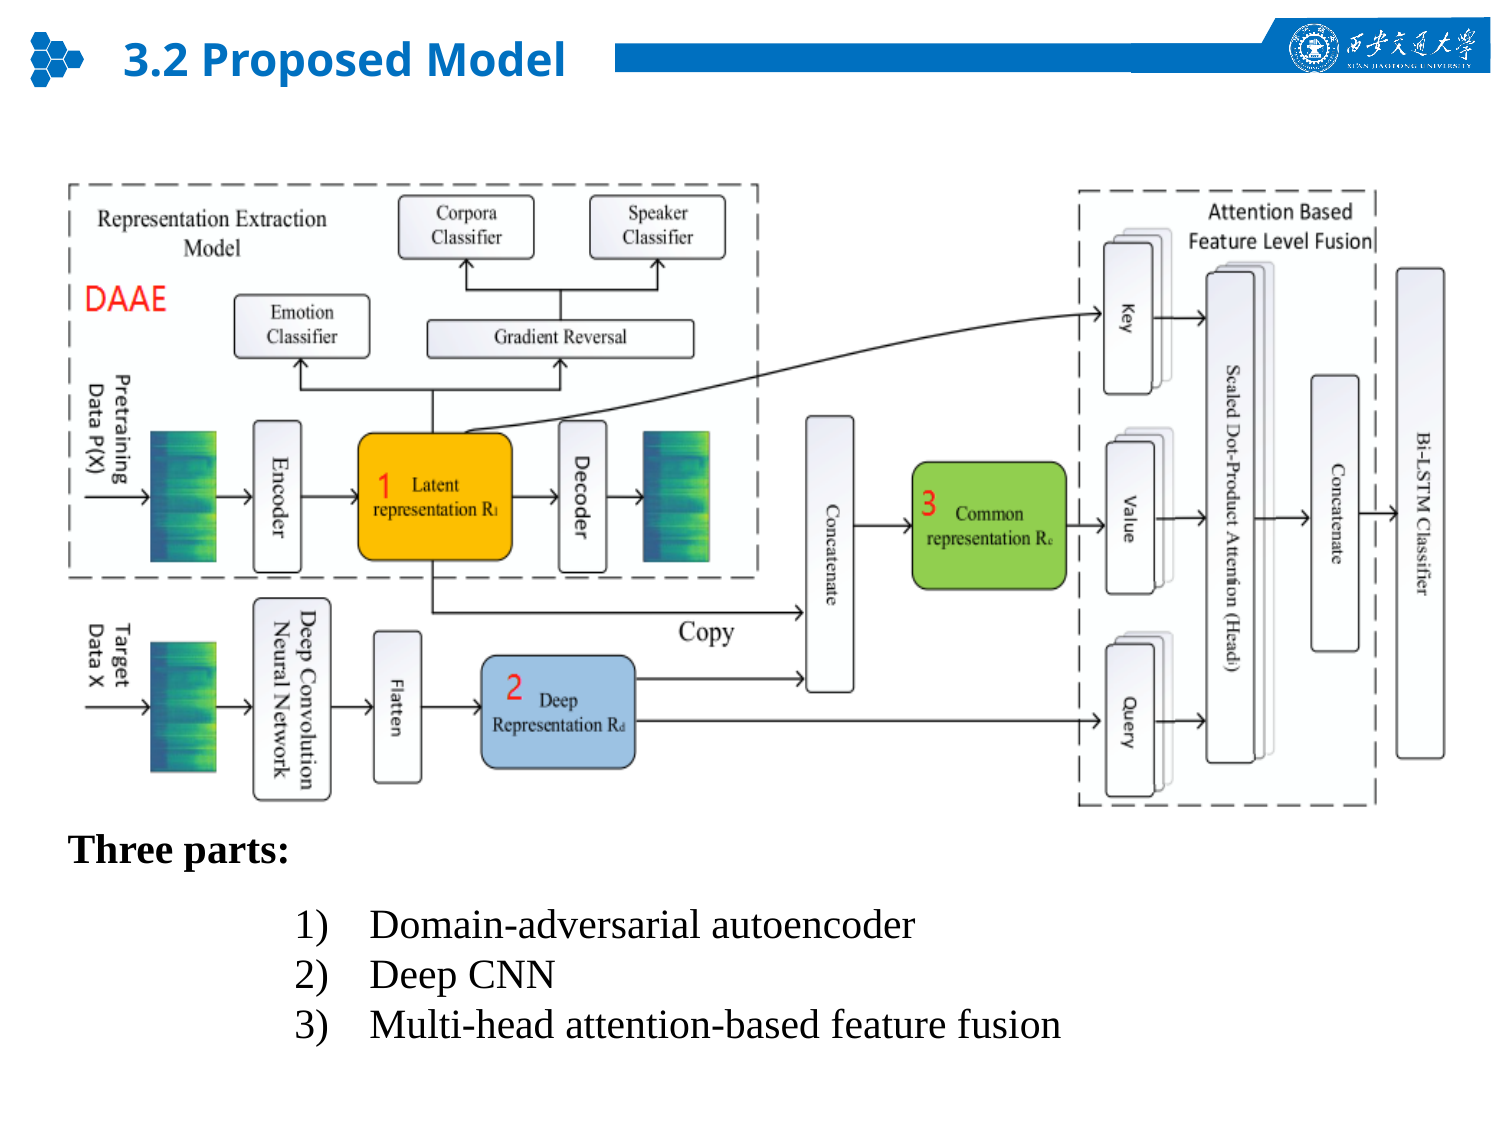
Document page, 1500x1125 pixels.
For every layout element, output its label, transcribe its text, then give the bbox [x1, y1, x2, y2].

text_box 3.2 Proposed Model [108, 22, 582, 93]
text_box Domain-adversarial autoencoder Deep CNN Multi-head attention-based feature fusion [279, 889, 1365, 1105]
text_box Three parts: [52, 847, 1138, 879]
picture [8, 126, 1492, 847]
text_box [614, 42, 1285, 73]
